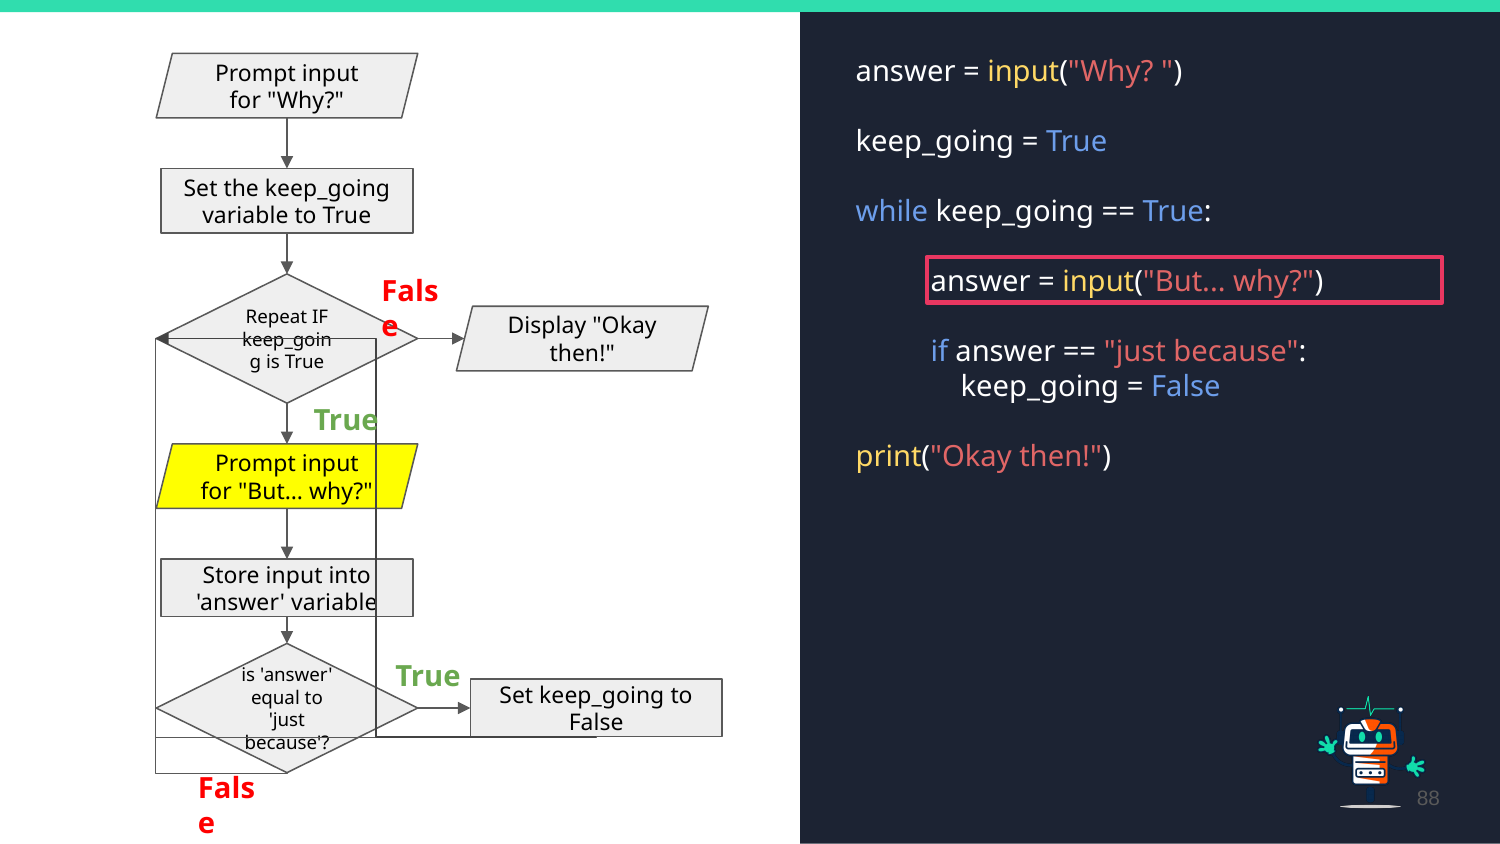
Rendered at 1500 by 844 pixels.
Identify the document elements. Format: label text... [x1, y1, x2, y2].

text_box answer = input("Why? ") keep_going = True while keep_going == True: answer = input("But... why?") if answer == "just because": keep_going = False print("Okay then!") [840, 37, 1455, 765]
text_box Set keep_going to False [581, 679, 723, 737]
slide_number 88 [1364, 764, 1455, 830]
text_box Set the keep_going variable to True [161, 168, 413, 234]
text_box Repeat IF keep_going is True [203, 275, 366, 315]
text_box False [366, 257, 471, 315]
text_box Prompt input for "Why?" [156, 53, 418, 118]
text_box Display "Okay then!" [471, 306, 709, 371]
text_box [4, 489, 171, 622]
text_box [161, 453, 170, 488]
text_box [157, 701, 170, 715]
picture [1309, 687, 1435, 812]
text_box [176, 317, 576, 759]
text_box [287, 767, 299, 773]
text_box [930, 260, 1439, 299]
text_box False [182, 767, 287, 812]
text_box [800, 12, 1500, 844]
